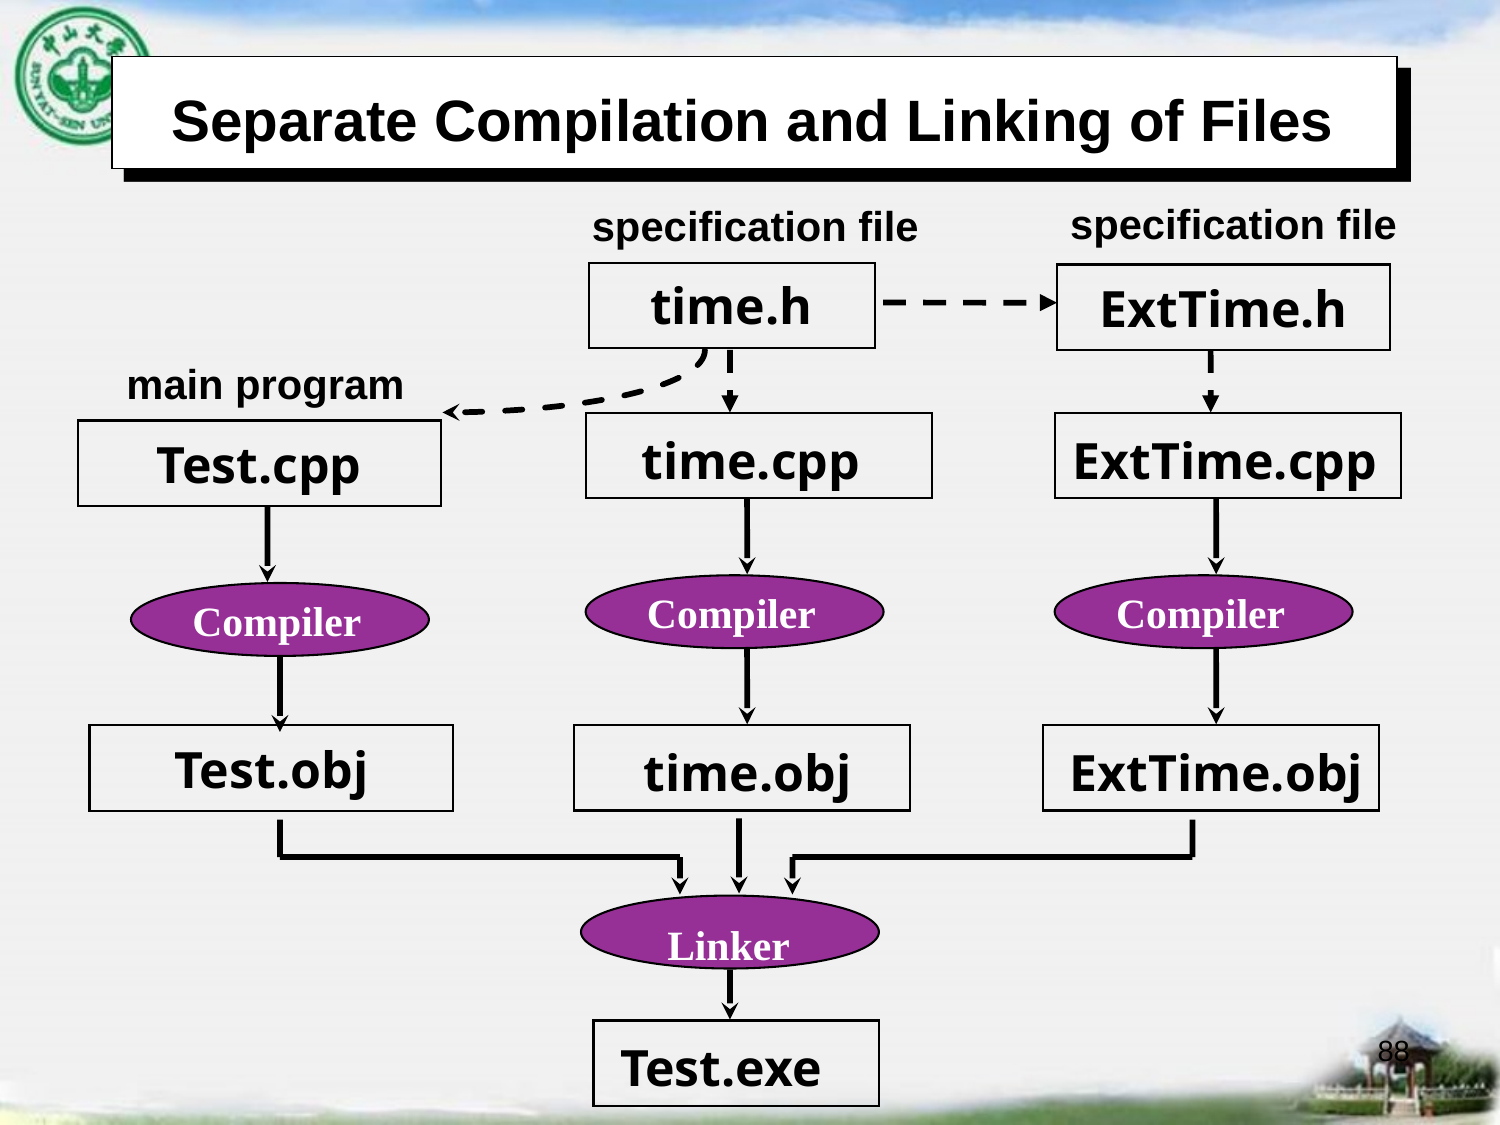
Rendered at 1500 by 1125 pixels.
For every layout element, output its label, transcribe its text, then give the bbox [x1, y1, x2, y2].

text_box [586, 412, 932, 499]
text_box Compiler [1100, 579, 1301, 645]
text_box [589, 262, 875, 349]
text_box [1054, 585, 1100, 638]
text_box ExtTime.h [1056, 264, 1391, 350]
text_box [668, 575, 801, 579]
picture [0, 0, 1500, 1125]
text_box Test.obj [89, 725, 454, 811]
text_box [279, 819, 681, 895]
text_box [740, 561, 754, 575]
text_box [573, 725, 910, 811]
text_box [580, 895, 879, 964]
text_box [261, 569, 274, 582]
text_box [585, 585, 631, 638]
slide_number 88 [1074, 1024, 1426, 1103]
text_box time.obj [628, 734, 867, 810]
text_box [1042, 725, 1379, 811]
text_box [1209, 561, 1223, 575]
text_box time.cpp [626, 421, 876, 497]
text_box [1137, 575, 1270, 579]
text_box [1204, 394, 1217, 413]
text_box [377, 591, 429, 648]
text_box [732, 881, 746, 894]
text_box specification file [576, 191, 934, 257]
text_box Compiler [177, 587, 377, 653]
text_box [1301, 584, 1353, 640]
text_box Compiler [631, 579, 832, 645]
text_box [589, 1020, 880, 1107]
text_box [723, 1007, 737, 1018]
text_box Linker [652, 910, 806, 977]
text_box time.h [634, 267, 828, 343]
text_box [723, 394, 737, 413]
text_box [1055, 412, 1401, 499]
text_box ExtTime.cpp [1057, 421, 1393, 497]
text_box [1209, 711, 1223, 725]
text_box [442, 349, 706, 419]
text_box [1039, 296, 1058, 309]
text_box [832, 584, 884, 640]
text_box [740, 711, 754, 725]
text_box [212, 582, 348, 587]
text_box [273, 719, 287, 725]
text_box [130, 593, 177, 646]
text_box specification file [1054, 190, 1413, 256]
text_box [673, 645, 796, 649]
text_box ExtTime.obj [1054, 734, 1379, 810]
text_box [792, 819, 1193, 895]
text_box [1142, 645, 1265, 649]
text_box main program [111, 350, 420, 416]
title Separate Compilation and Linking of Files [116, 66, 1390, 162]
text_box Test.cpp [77, 420, 442, 506]
